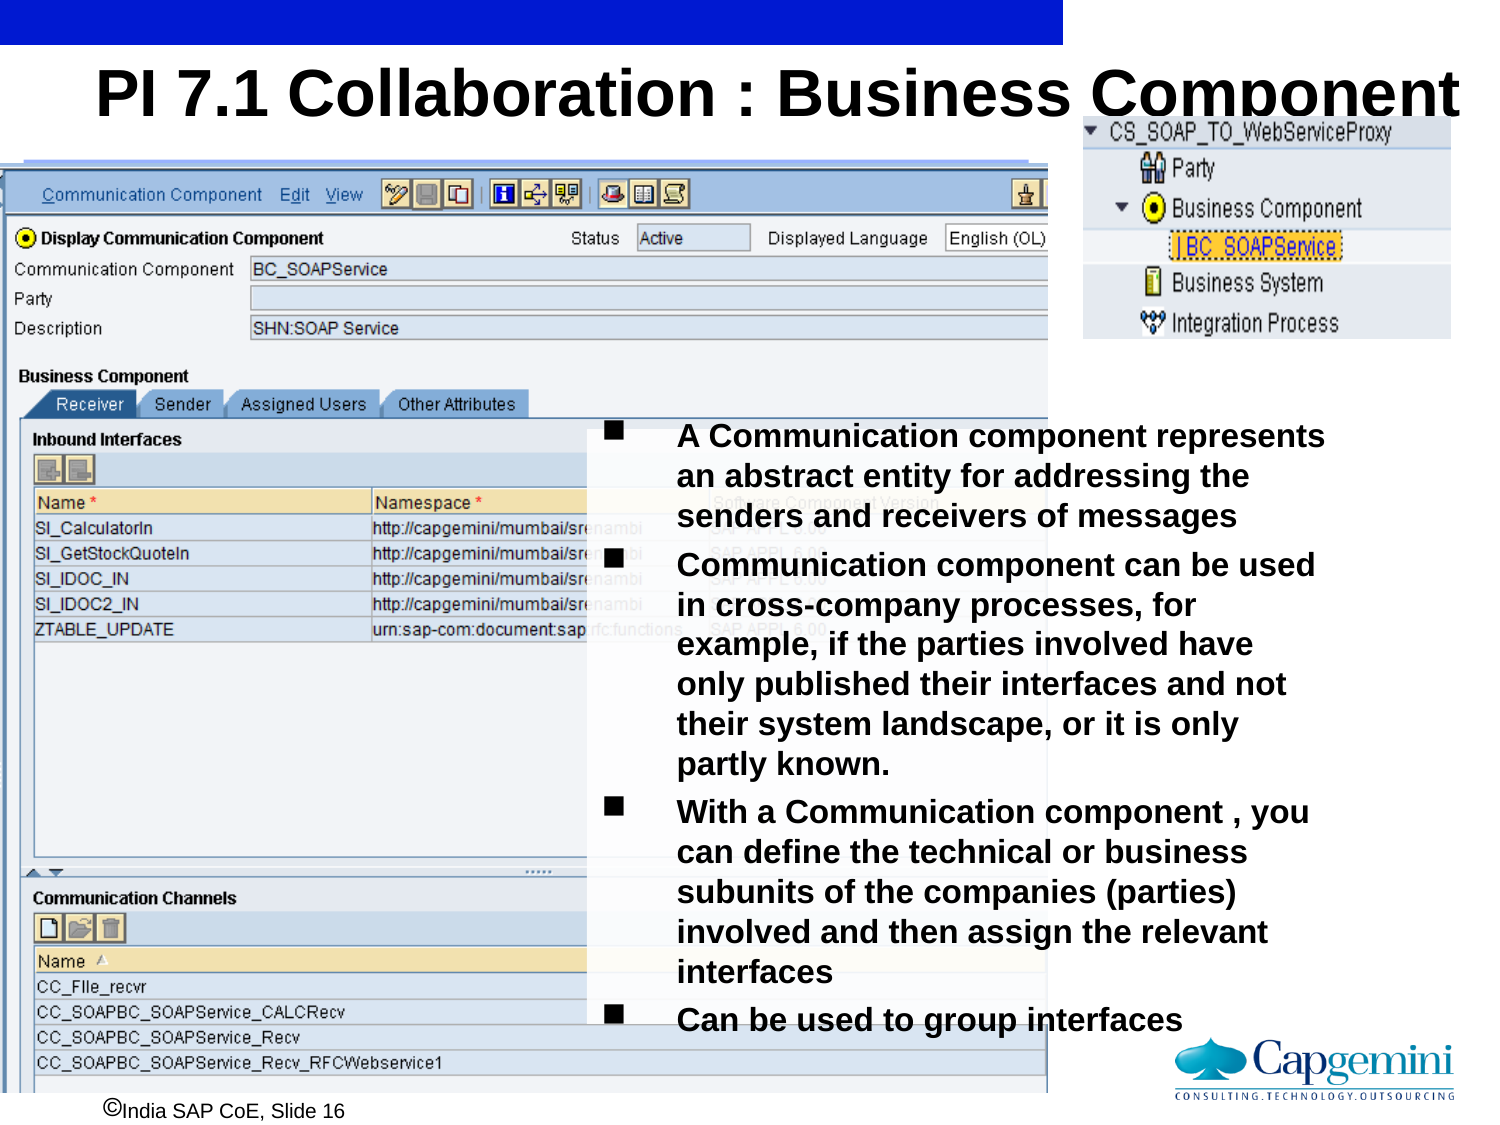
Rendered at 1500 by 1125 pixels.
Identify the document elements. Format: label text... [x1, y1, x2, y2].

picture [0, 162, 1048, 1093]
text_box A Communication component represents an abstract entity for addressing the senders and receivers of messages Communication component can be used in cross-company processes, for example, if the parties involved have only published their interfaces and not their system landscape, or it is only partly known. With a Communication component , you can define the technical or business subunits of the companies (parties) involved and then assign the relevant interfaces Can be used to group interfaces [1052, 429, 1342, 1024]
picture [1175, 1037, 1454, 1100]
picture [1083, 116, 1451, 339]
title PI 7.1 Collaboration : Business Component [66, 49, 1500, 139]
